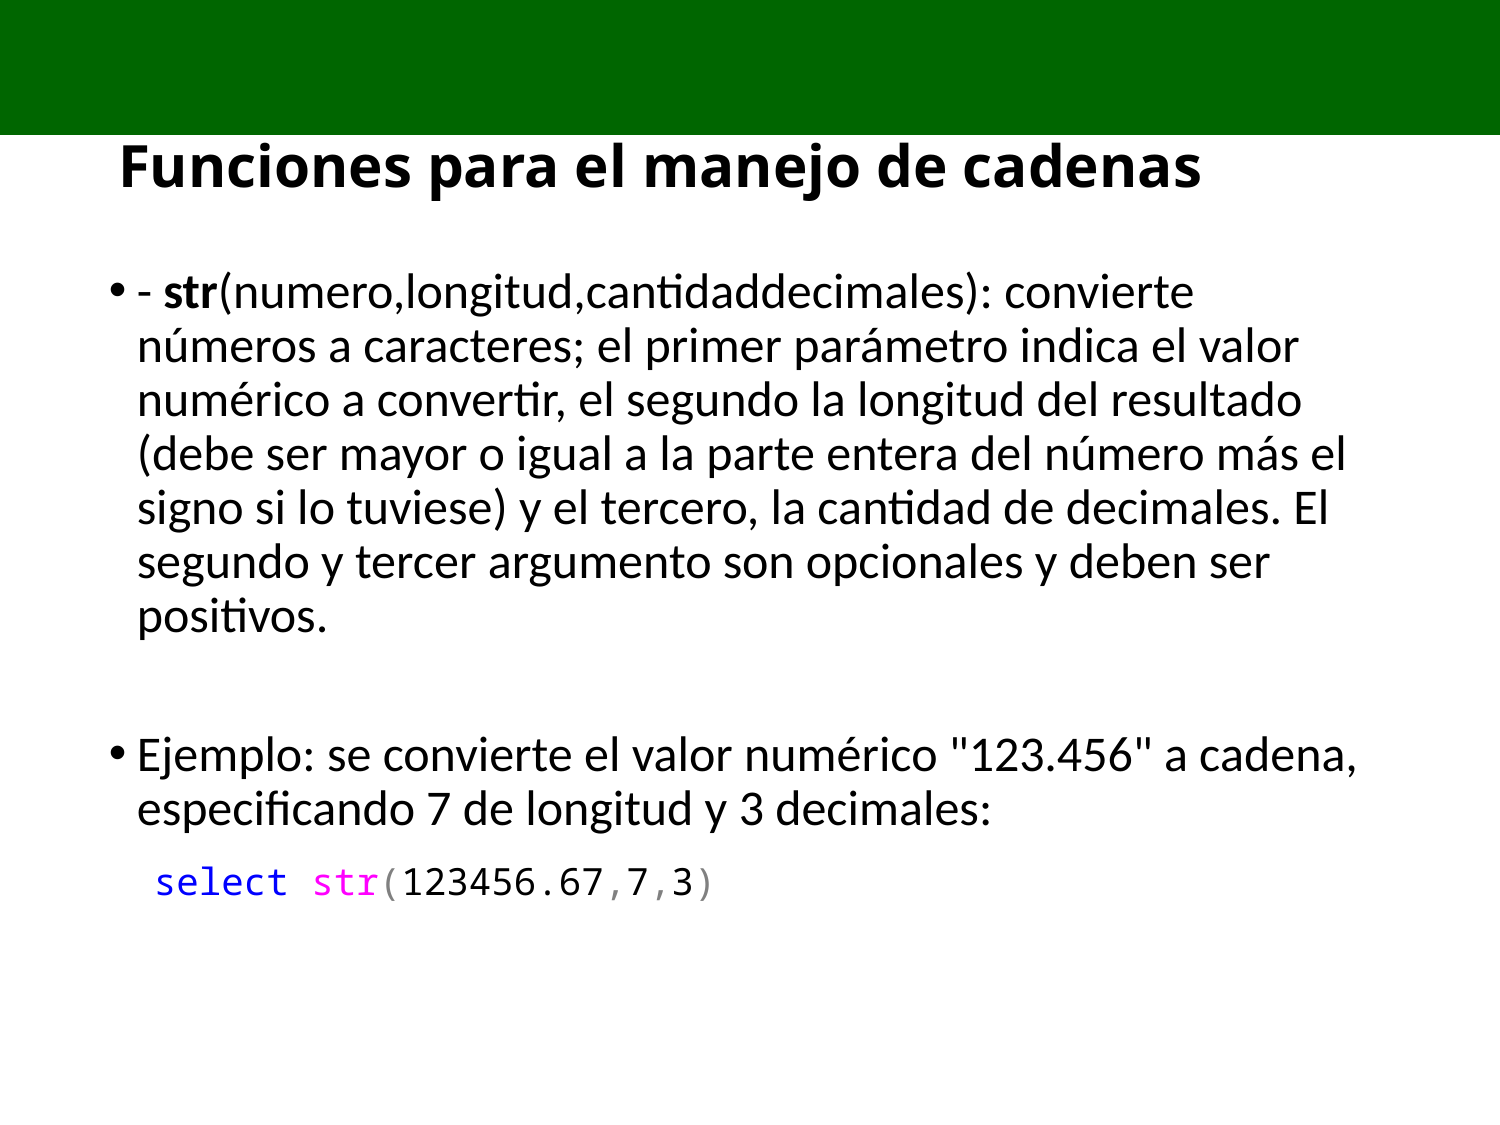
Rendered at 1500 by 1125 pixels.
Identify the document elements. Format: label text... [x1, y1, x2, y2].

text_box [0, 0, 1500, 135]
title Funciones para el manejo de cadenas [103, 135, 1397, 278]
list - str(numero,longitud,cantidaddecimales): convierte números a caracteres; el primer parámetro indica el valor numérico a convertir, el segundo la longitud del resultado (debe ser mayor o igual a la parte entera del número más el signo si lo tuviese) y el tercero, la cantidad de decimales. El segundo y tercer argumento son opcionales y deben ser positivos. Ejemplo: se convierte el valor numérico "123.456" a cadena, especificando 7 de longitud y 3 decimales: select str(123456.67,7,3) [93, 257, 1394, 983]
